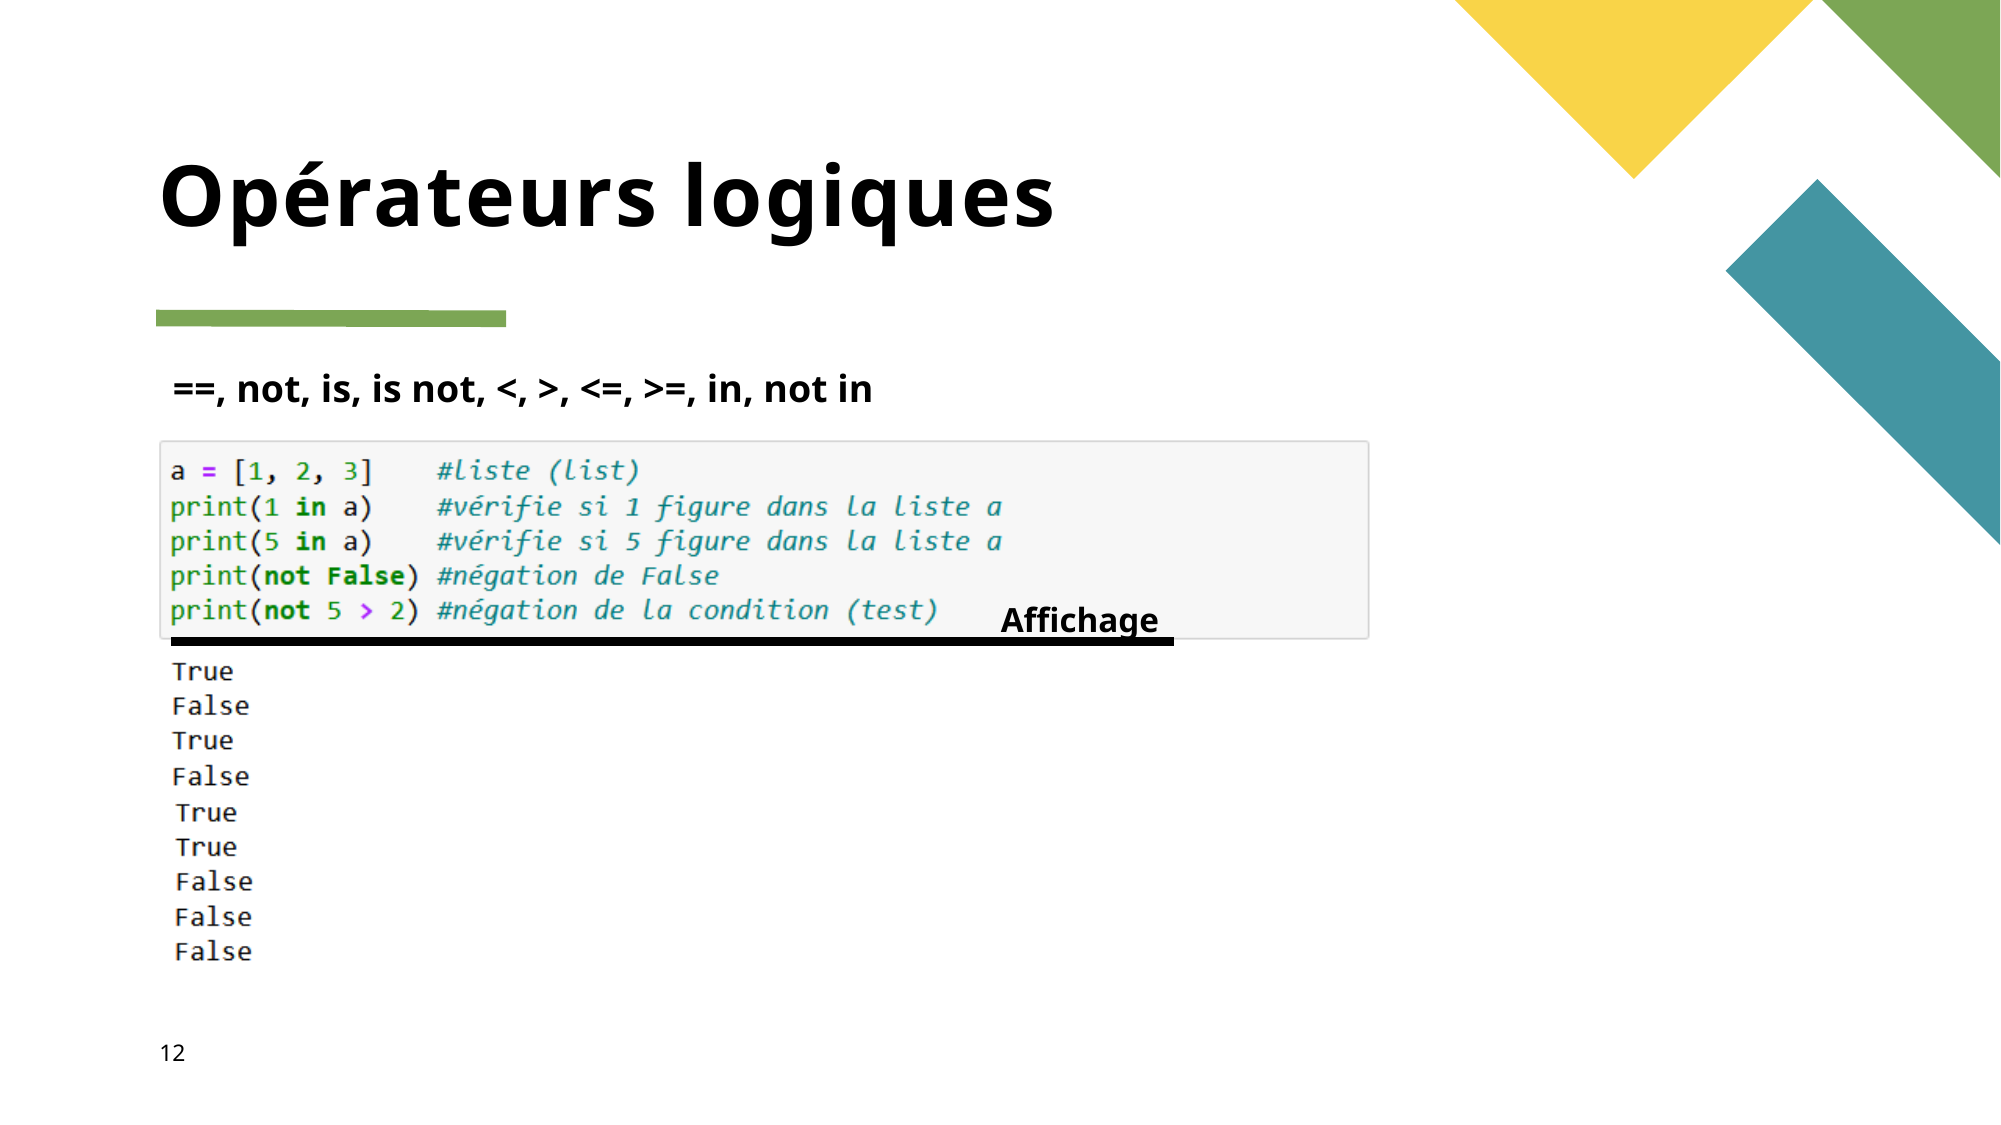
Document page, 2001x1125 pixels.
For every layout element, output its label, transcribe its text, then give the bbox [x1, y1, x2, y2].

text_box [171, 591, 1175, 648]
slide_number 12 [159, 1038, 246, 1080]
picture [158, 436, 1380, 981]
title Opérateurs logiques [158, 144, 1080, 245]
text_box ==, not, is, is not, <, >, <=, >=, in, not in [158, 357, 1063, 436]
